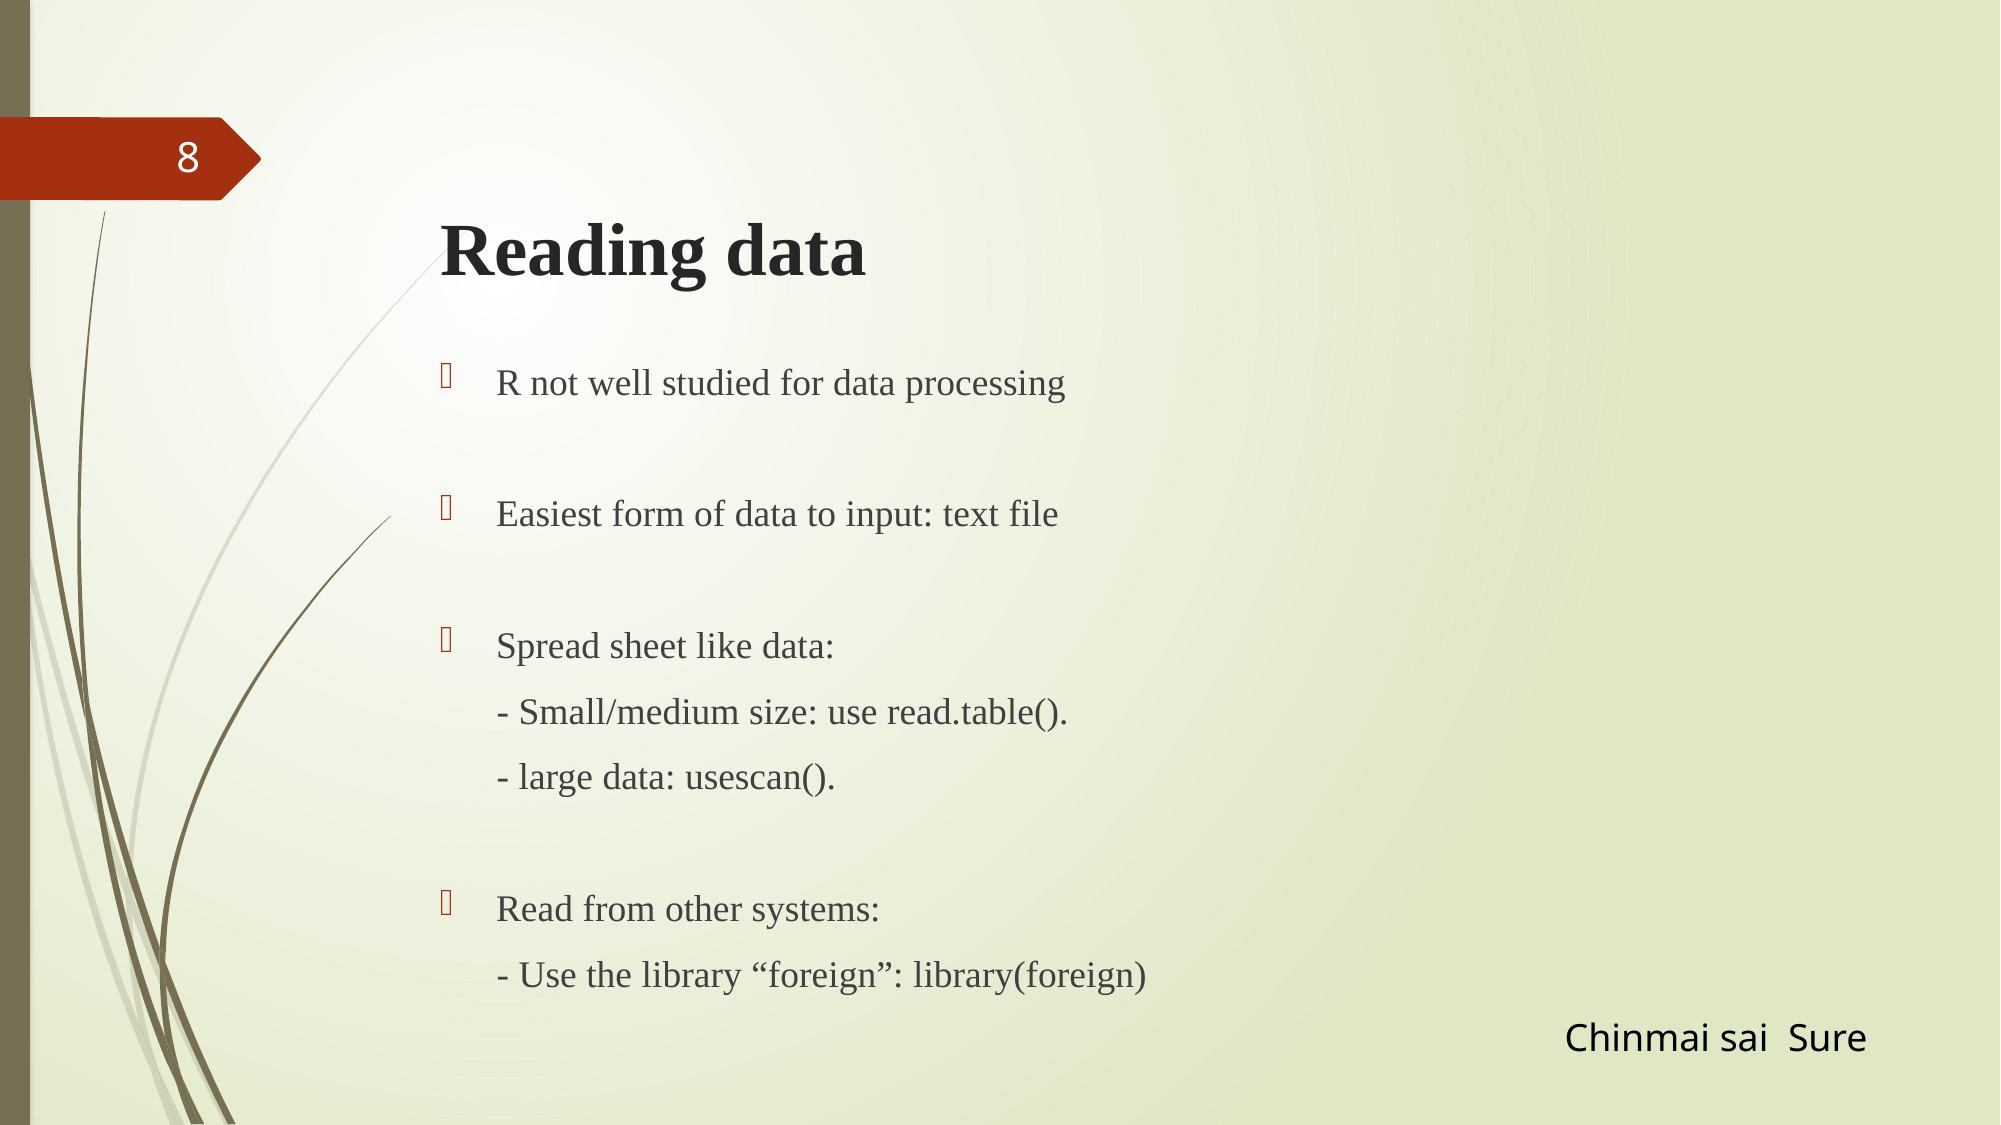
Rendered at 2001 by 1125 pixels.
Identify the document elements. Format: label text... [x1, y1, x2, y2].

text_box Chinmai sai Sure [1549, 1007, 1883, 1067]
list R not well studied for data processing Easiest form of data to input: text file Spread sheet like data: - Small/medium size: use read.table(). - large data: usescan(). Read from other systems: - Use the library “foreign”: library(foreign) [424, 350, 1888, 1008]
slide_number 8 [87, 129, 216, 190]
title Reading data [425, 102, 1888, 313]
